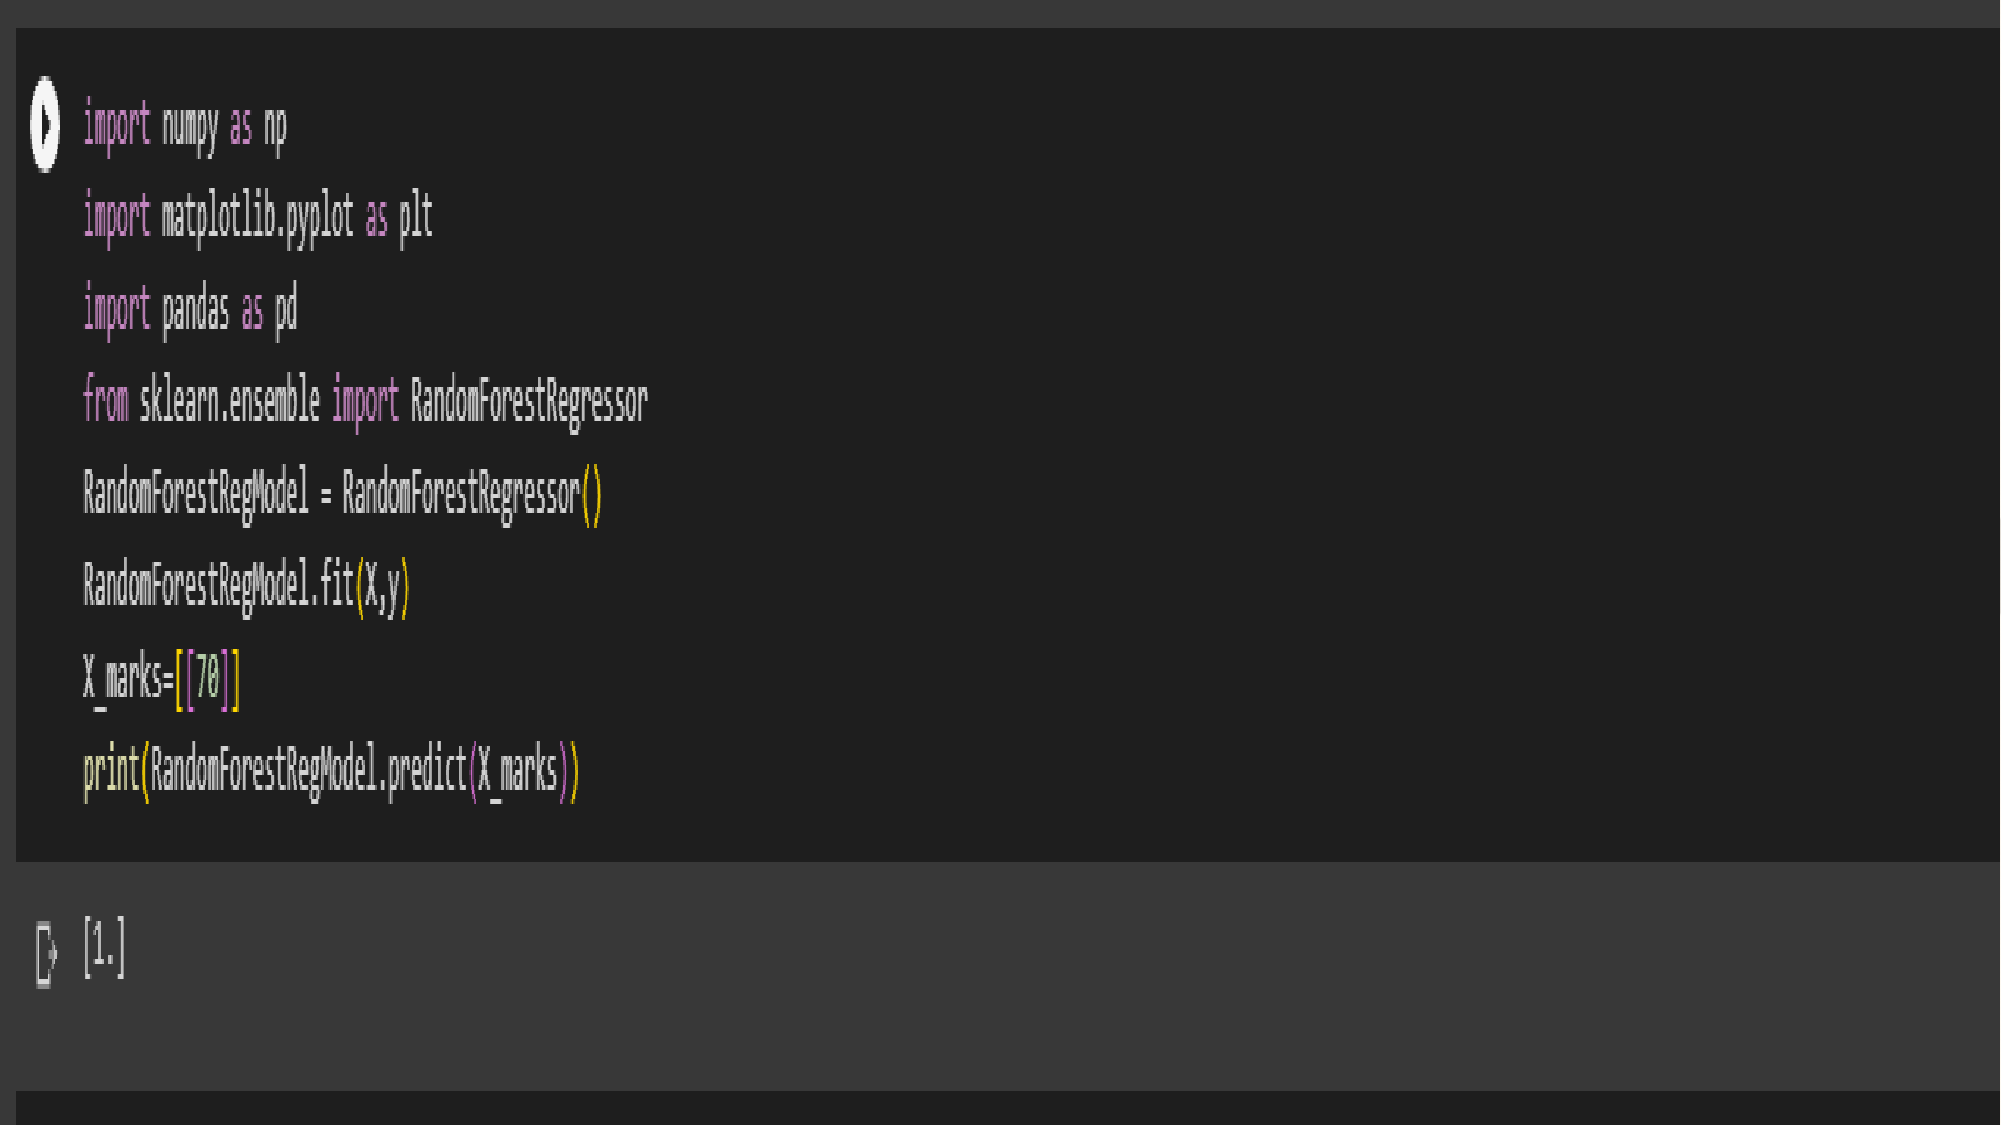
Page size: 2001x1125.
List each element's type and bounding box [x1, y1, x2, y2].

list [0, 0, 2000, 1125]
